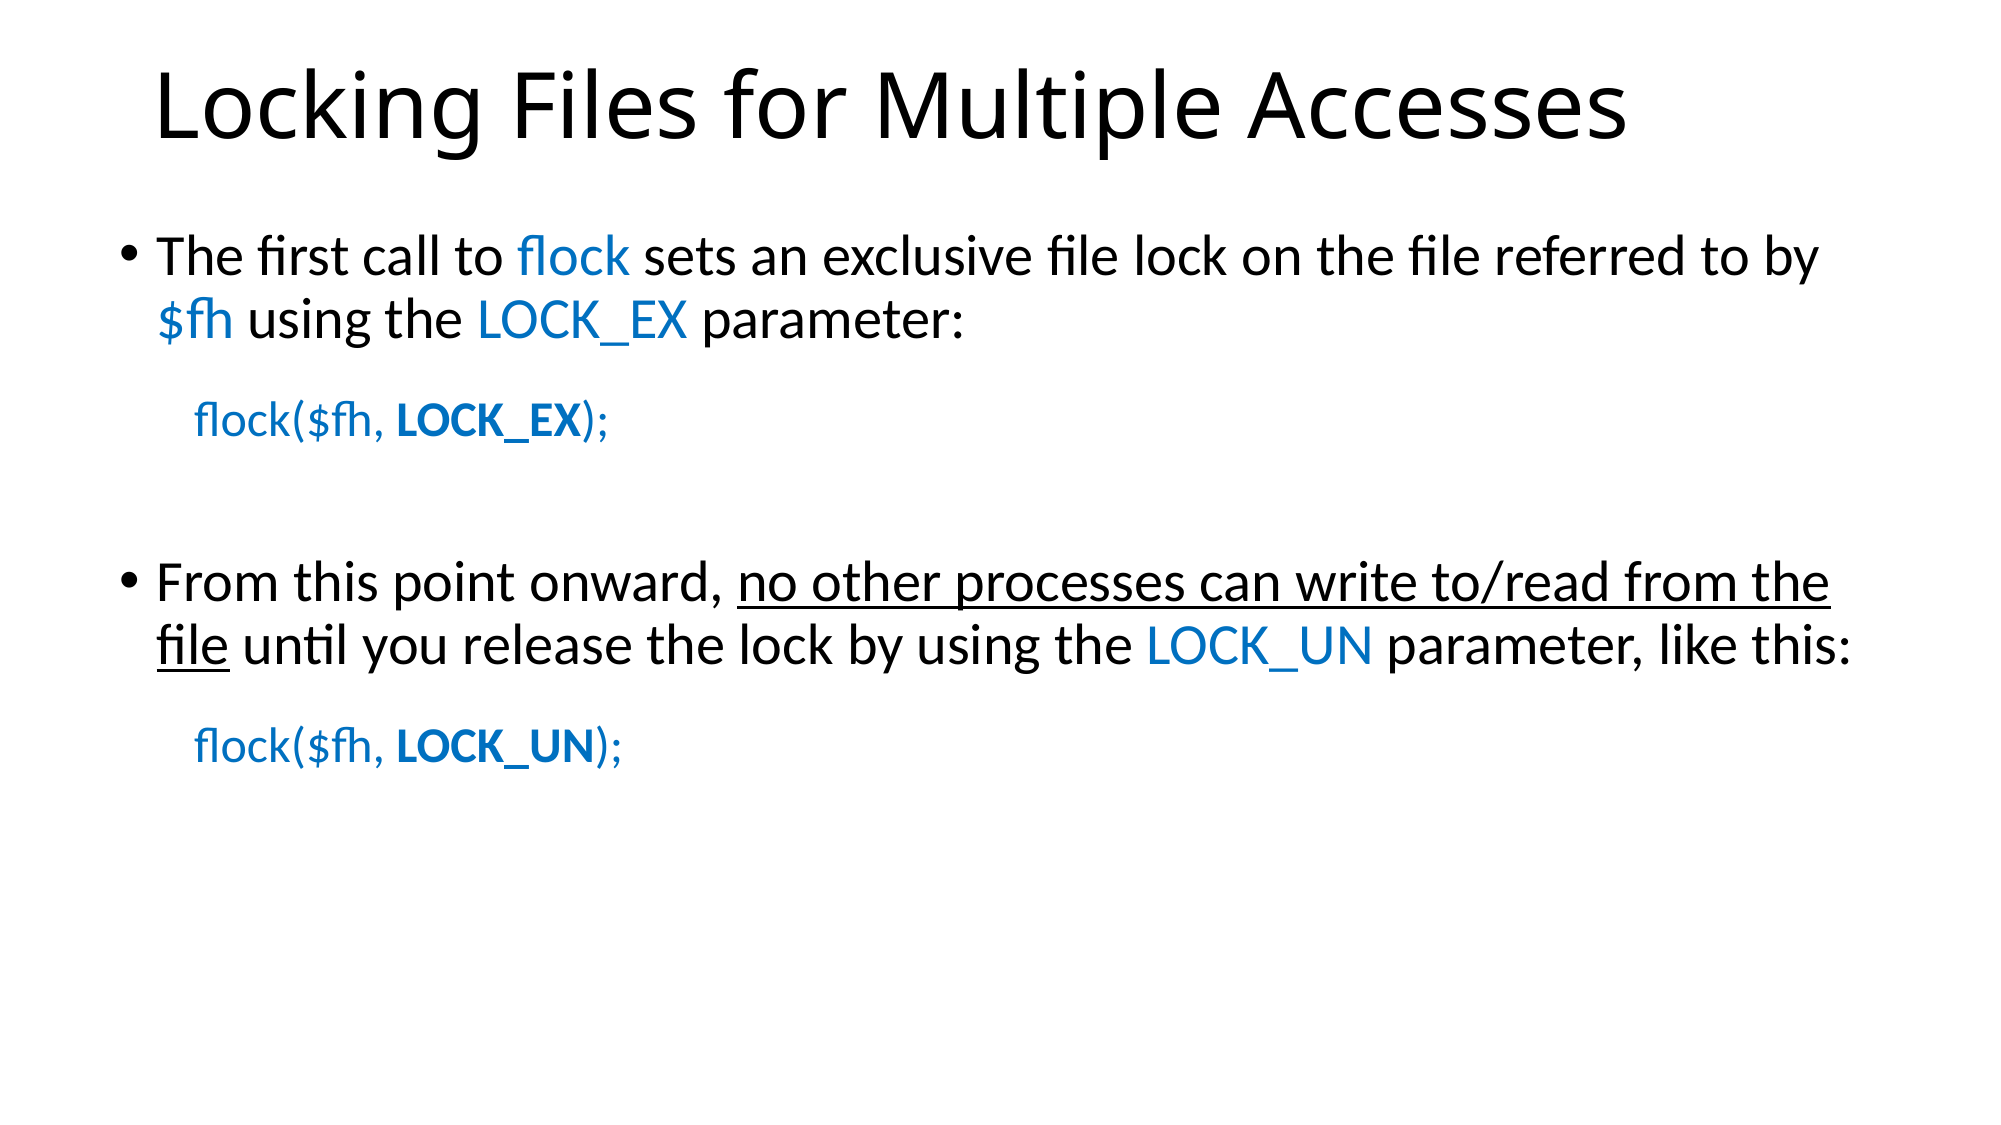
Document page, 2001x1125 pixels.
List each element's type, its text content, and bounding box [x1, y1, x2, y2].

title Locking Files for Multiple Accesses [137, 0, 1863, 217]
list The first call to flock sets an exclusive file lock on the file referred to by $fh using the LOCK_EX parameter: flock($fh, LOCK_EX); From this point onward, no other processes can write to/read from the file until you release the lock by using the LOCK_UN parameter, like this: flock($fh, LOCK_UN); [104, 217, 1896, 1125]
